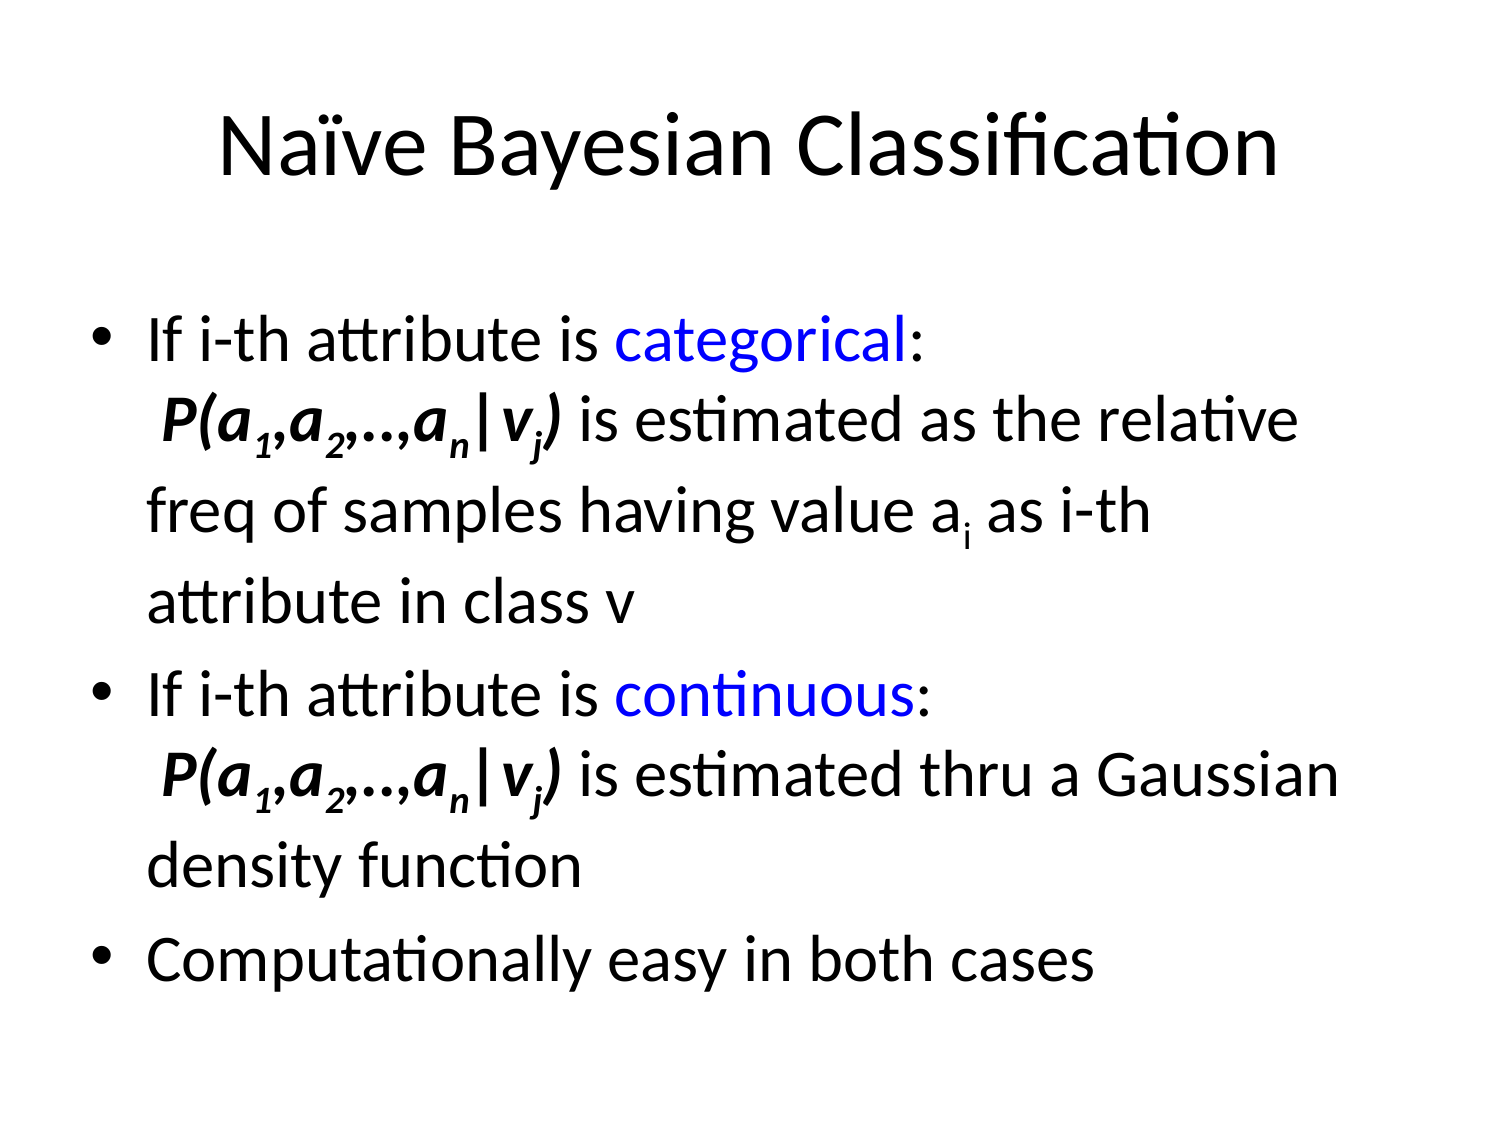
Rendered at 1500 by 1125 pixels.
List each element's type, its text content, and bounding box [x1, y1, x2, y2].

title Naïve Bayesian Classification [74, 44, 1426, 233]
list If i-th attribute is categorical: P(a1,a2,..,an|vj) is estimated as the relative freq of samples having value ai as i-th attribute in class v If i-th attribute is continuous: P(a1,a2,..,an|vj) is estimated thru a Gaussian density function Computationally easy in both cases [74, 287, 1417, 1038]
